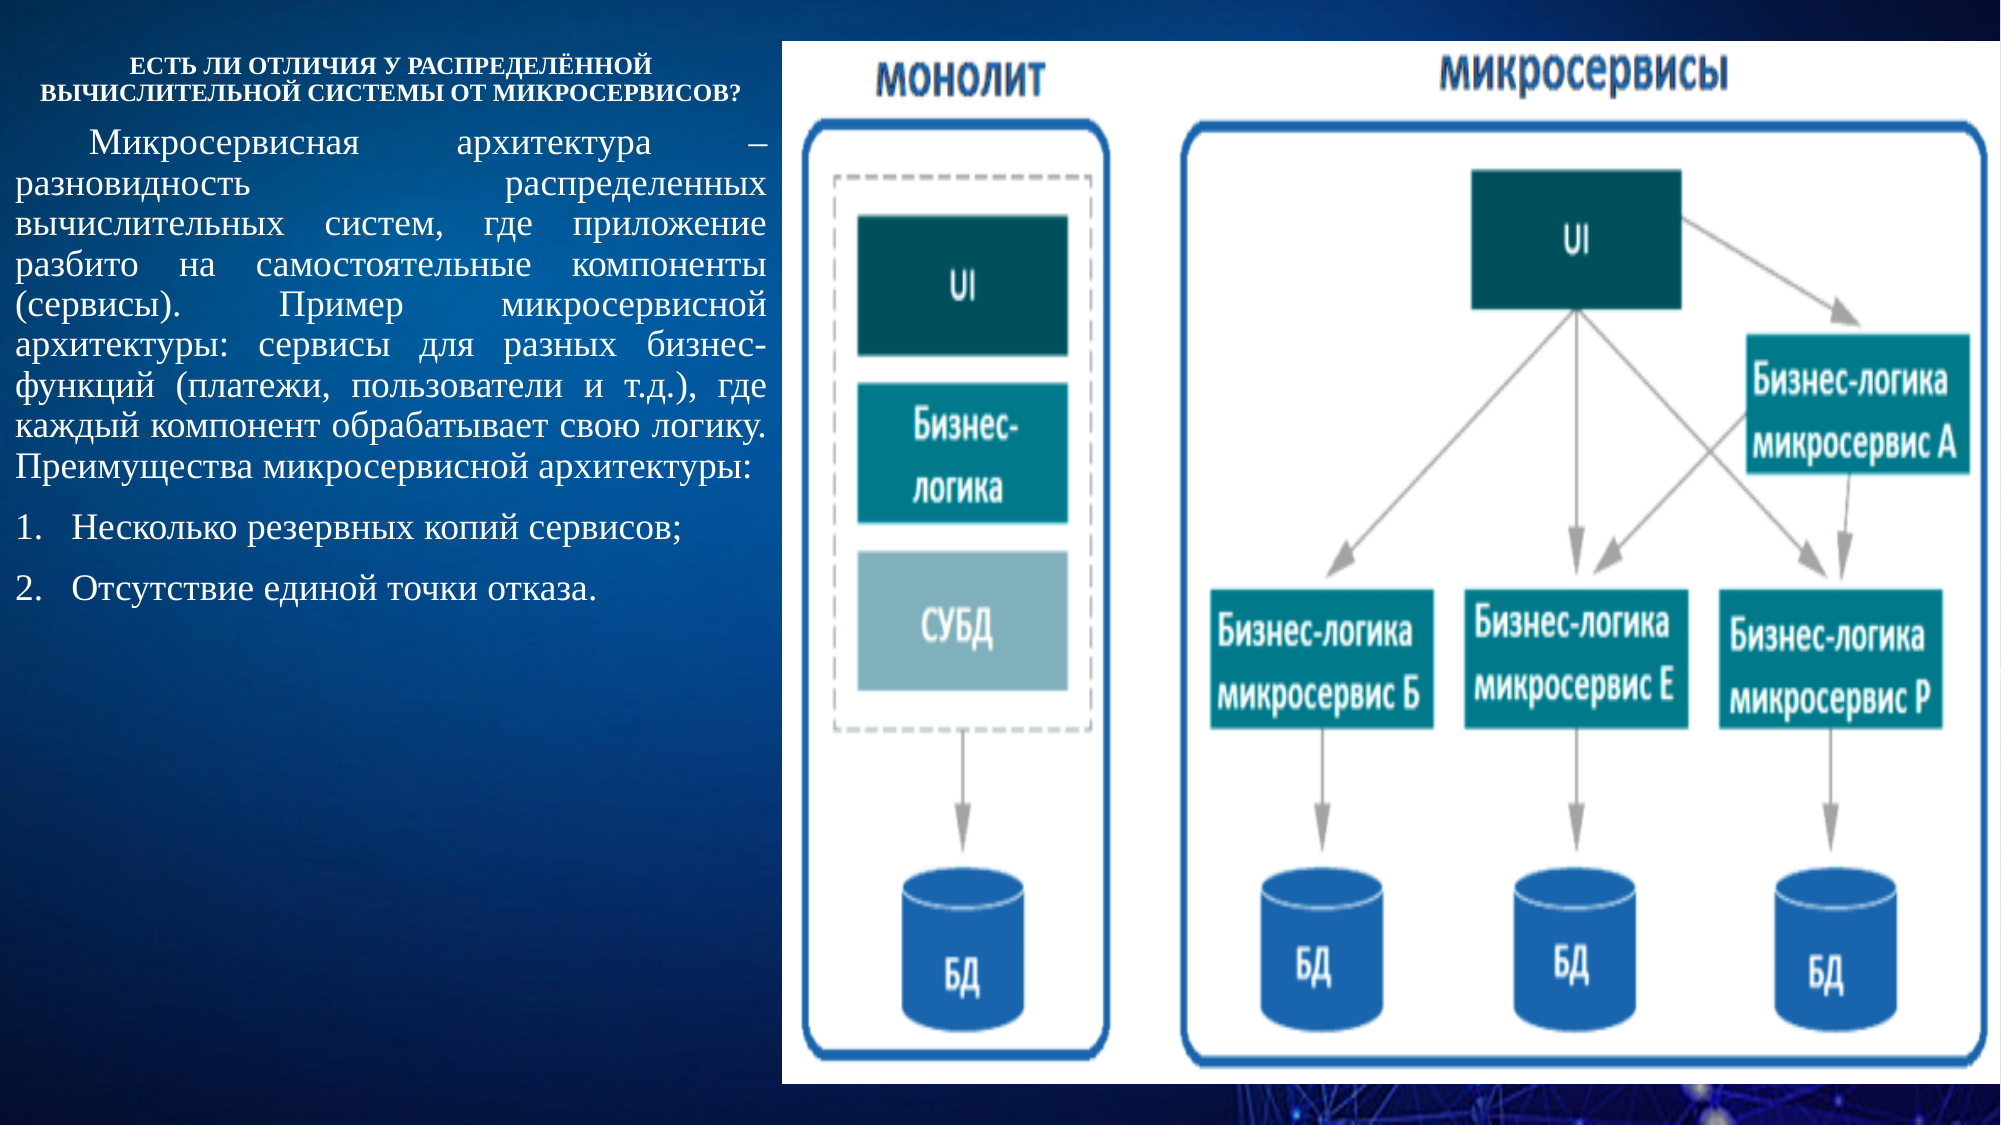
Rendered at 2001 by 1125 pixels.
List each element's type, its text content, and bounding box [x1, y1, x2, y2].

list Микросервисная архитектура – разновидность распределенных вычислительных систем, где приложение разбито на самостоятельные компоненты (сервисы). Пример микросервисной архитектуры: сервисы для разных бизнес-функций (платежи, пользователи и т.д.), где каждый компонент обрабатывает свою логику. Преимущества микросервисной архитектуры: Несколько резервных копий сервисов; Отсутствие единой точки отказа. [0, 114, 782, 1084]
title ЕСТЬ ЛИ ОТЛИЧИЯ У РАСПРЕДЕЛЁННОЙ ВЫЧИСЛИТЕЛЬНОЙ СИСТЕМЫ ОТ МИКРОСЕРВИСОВ? [0, 41, 782, 114]
picture [0, 0, 2001, 1125]
